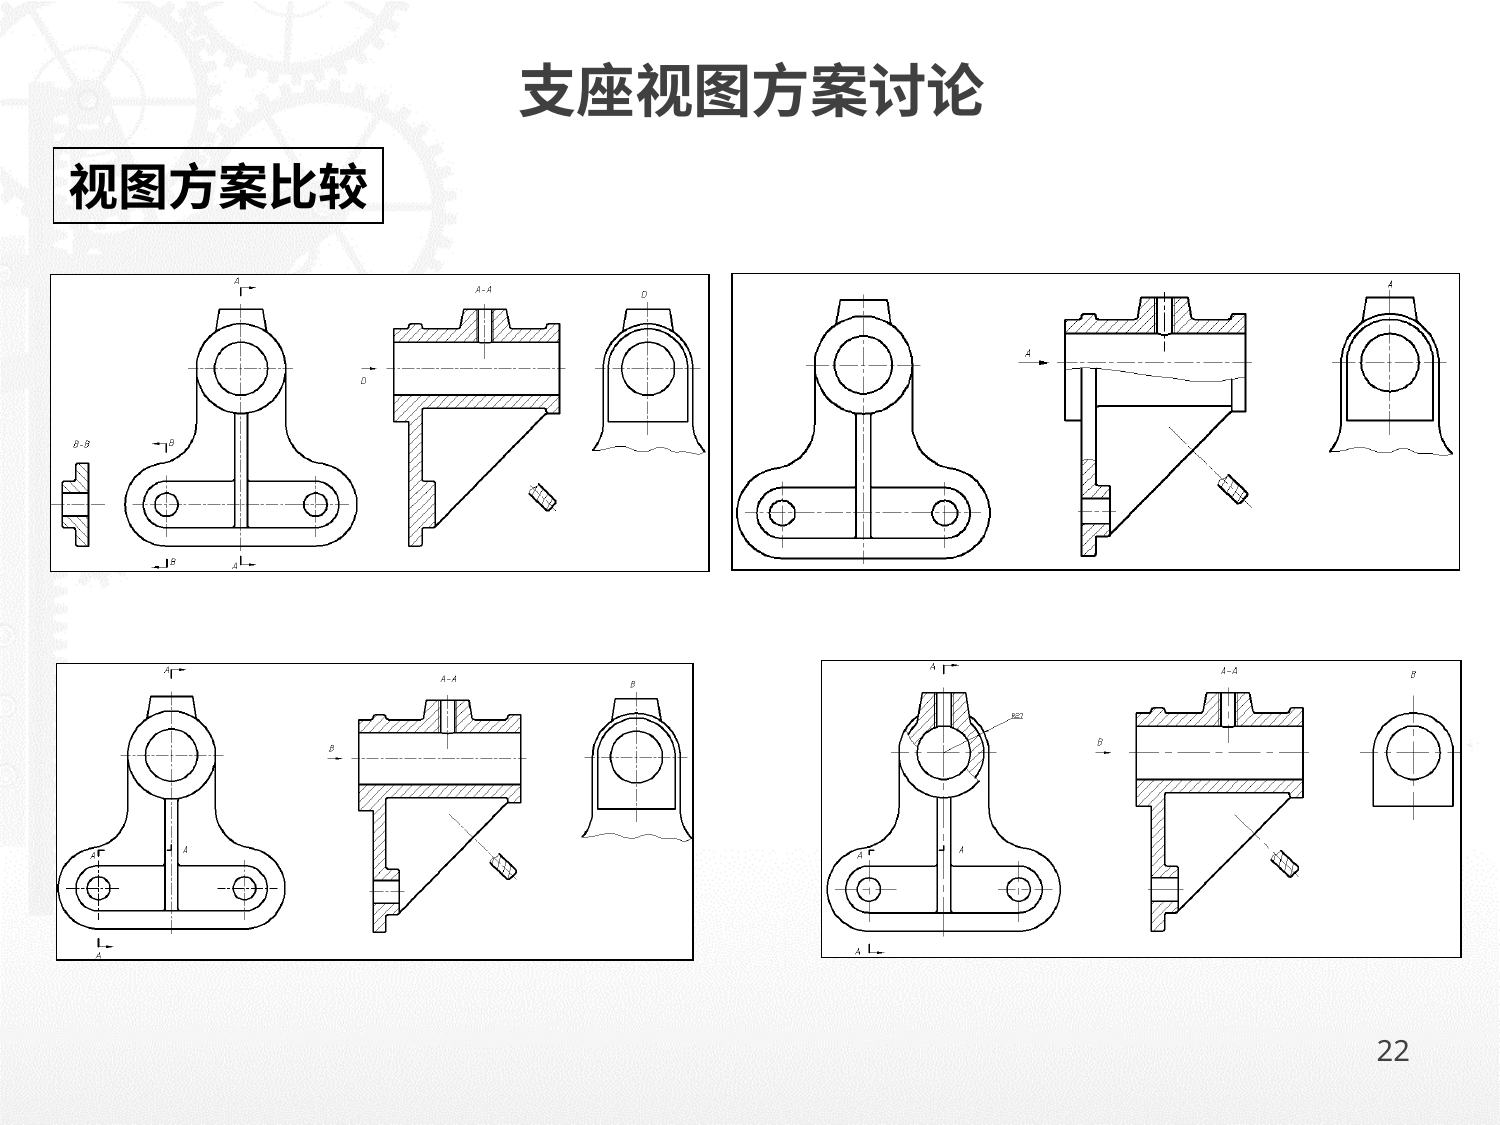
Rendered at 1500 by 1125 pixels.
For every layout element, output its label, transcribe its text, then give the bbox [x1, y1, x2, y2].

text_box 支座视图方案讨论 [181, 22, 1322, 132]
text_box 22 [1074, 1024, 1425, 1103]
picture [0, 0, 1500, 1125]
text_box 视图方案比较 [53, 148, 383, 223]
